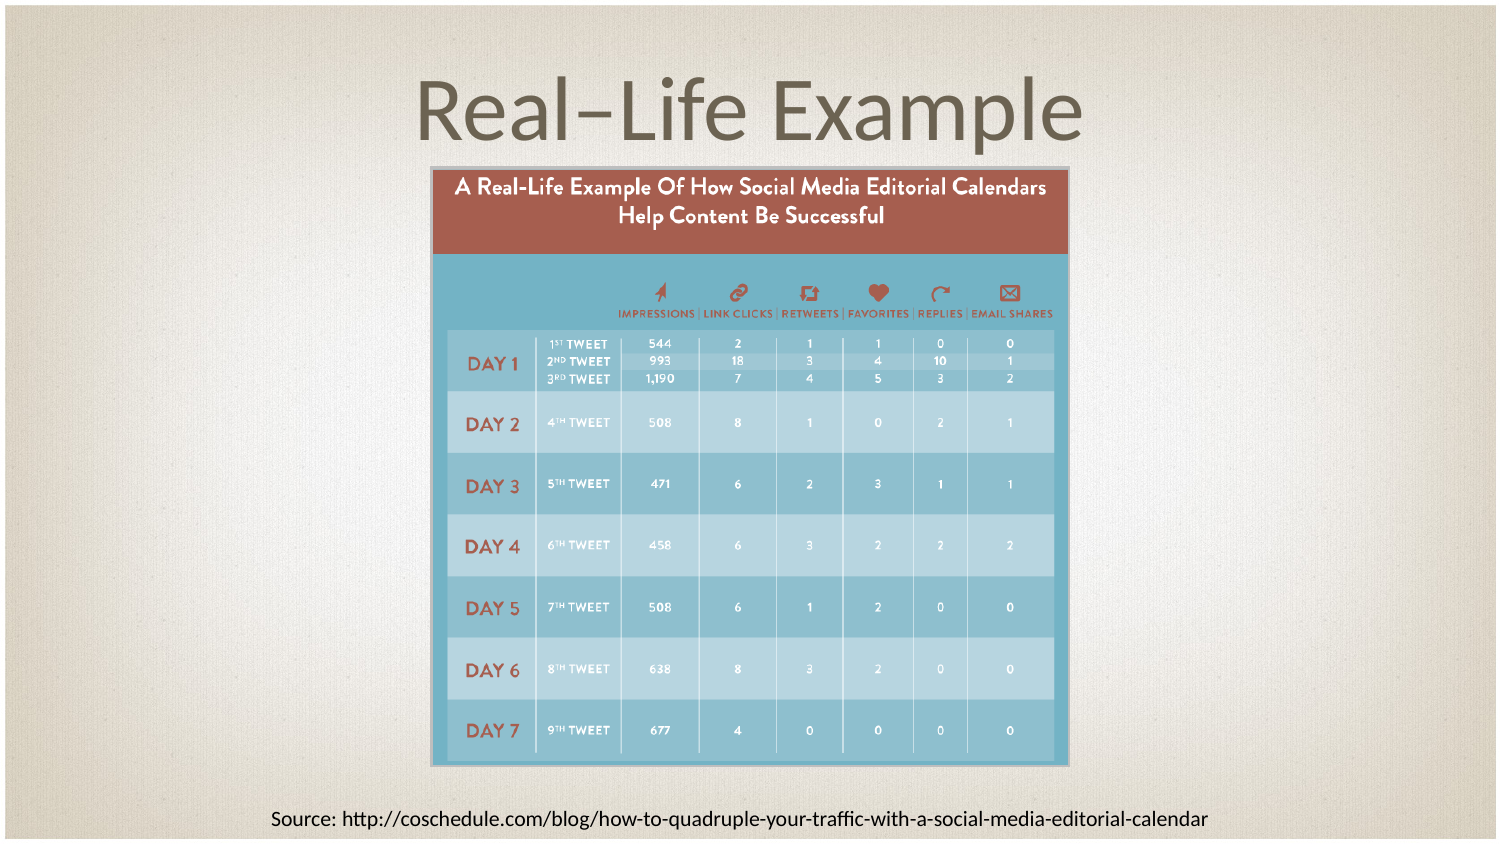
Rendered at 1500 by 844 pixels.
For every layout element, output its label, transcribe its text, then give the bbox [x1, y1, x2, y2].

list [430, 166, 1070, 768]
title Real–Life Example [75, 33, 1425, 175]
text_box Source: http://coschedule.com/blog/how-to-quadruple-your-traffic-with-a-social-media-editorial-calendar [256, 796, 1244, 838]
picture [0, 0, 1500, 844]
